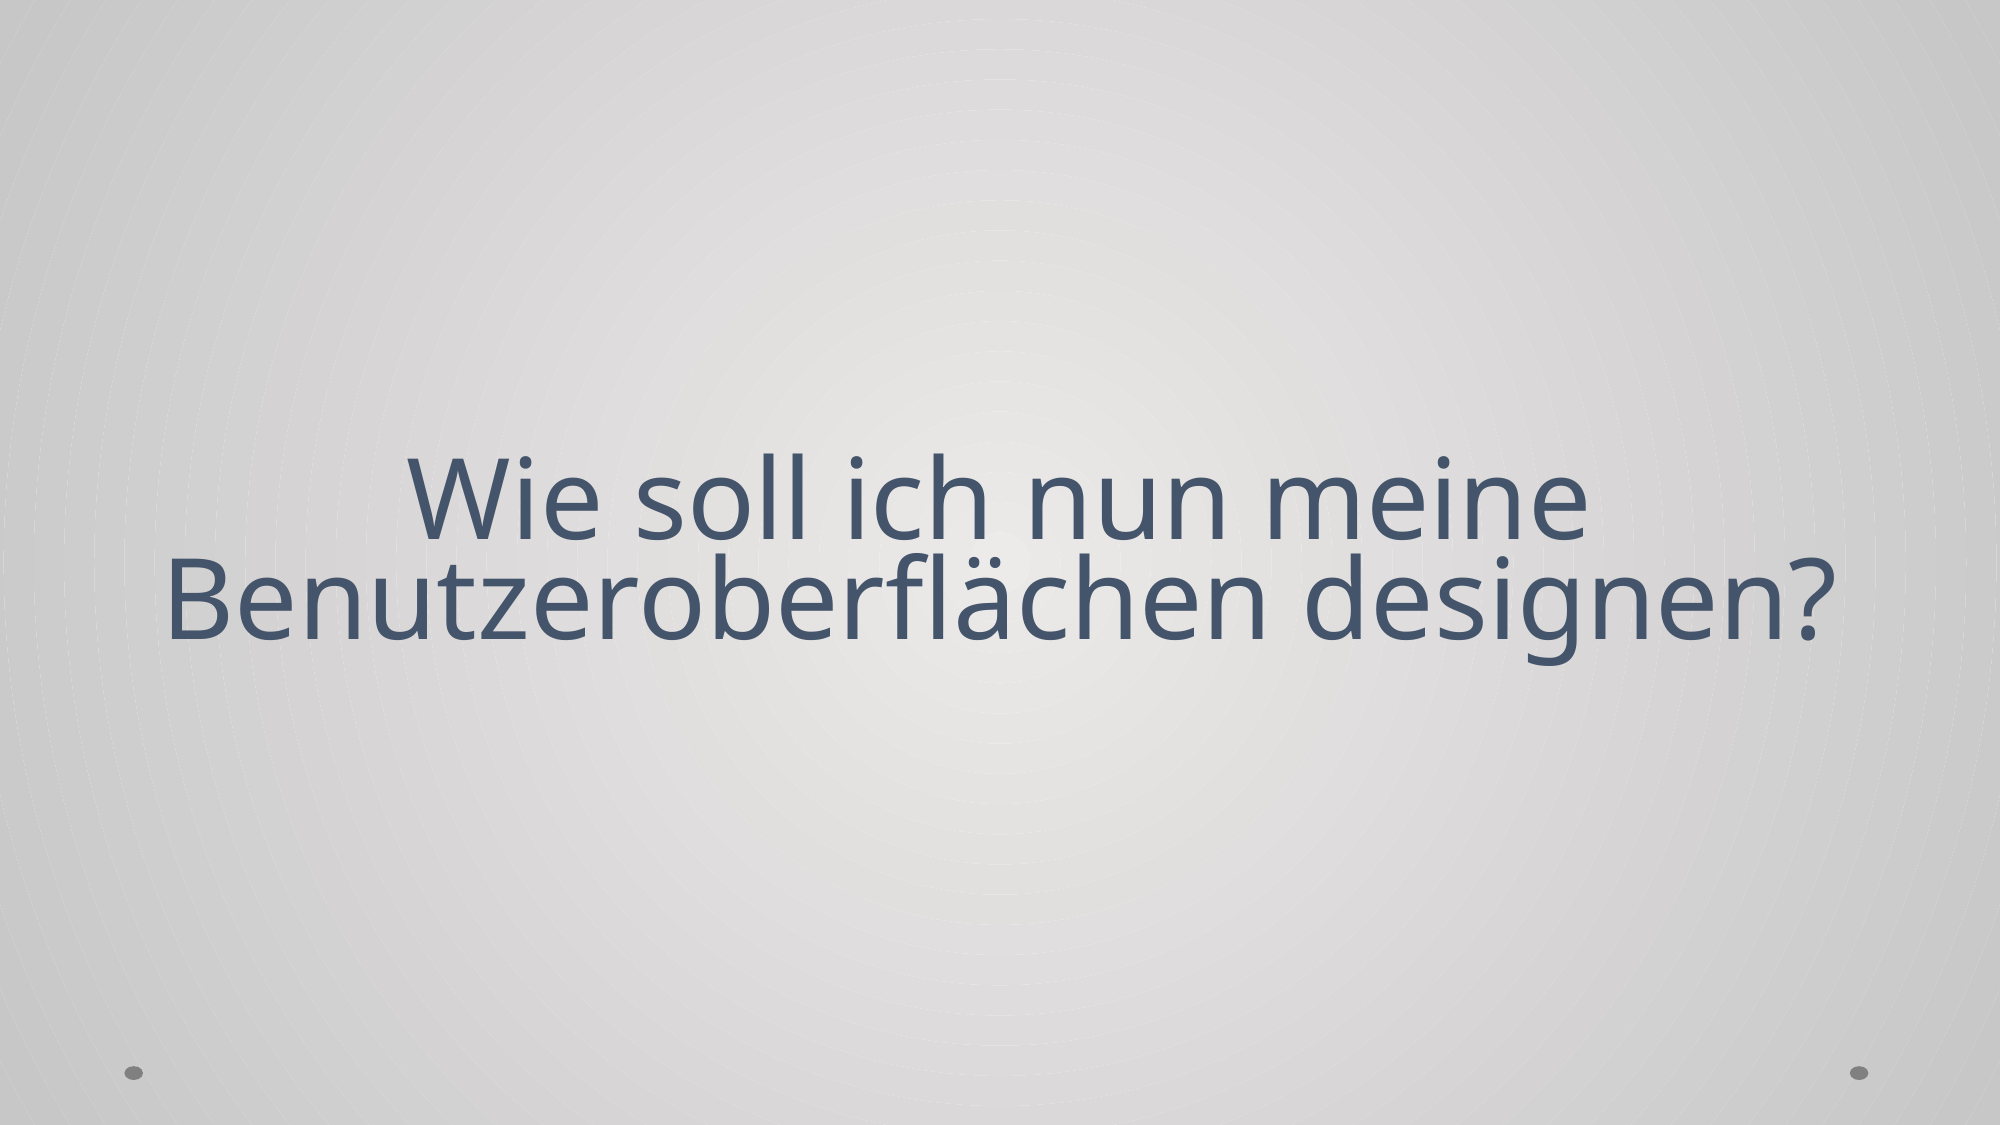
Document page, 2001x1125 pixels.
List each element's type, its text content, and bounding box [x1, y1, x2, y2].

title Wie soll ich nun meine Benutzeroberflächen designen? [99, 376, 1900, 749]
